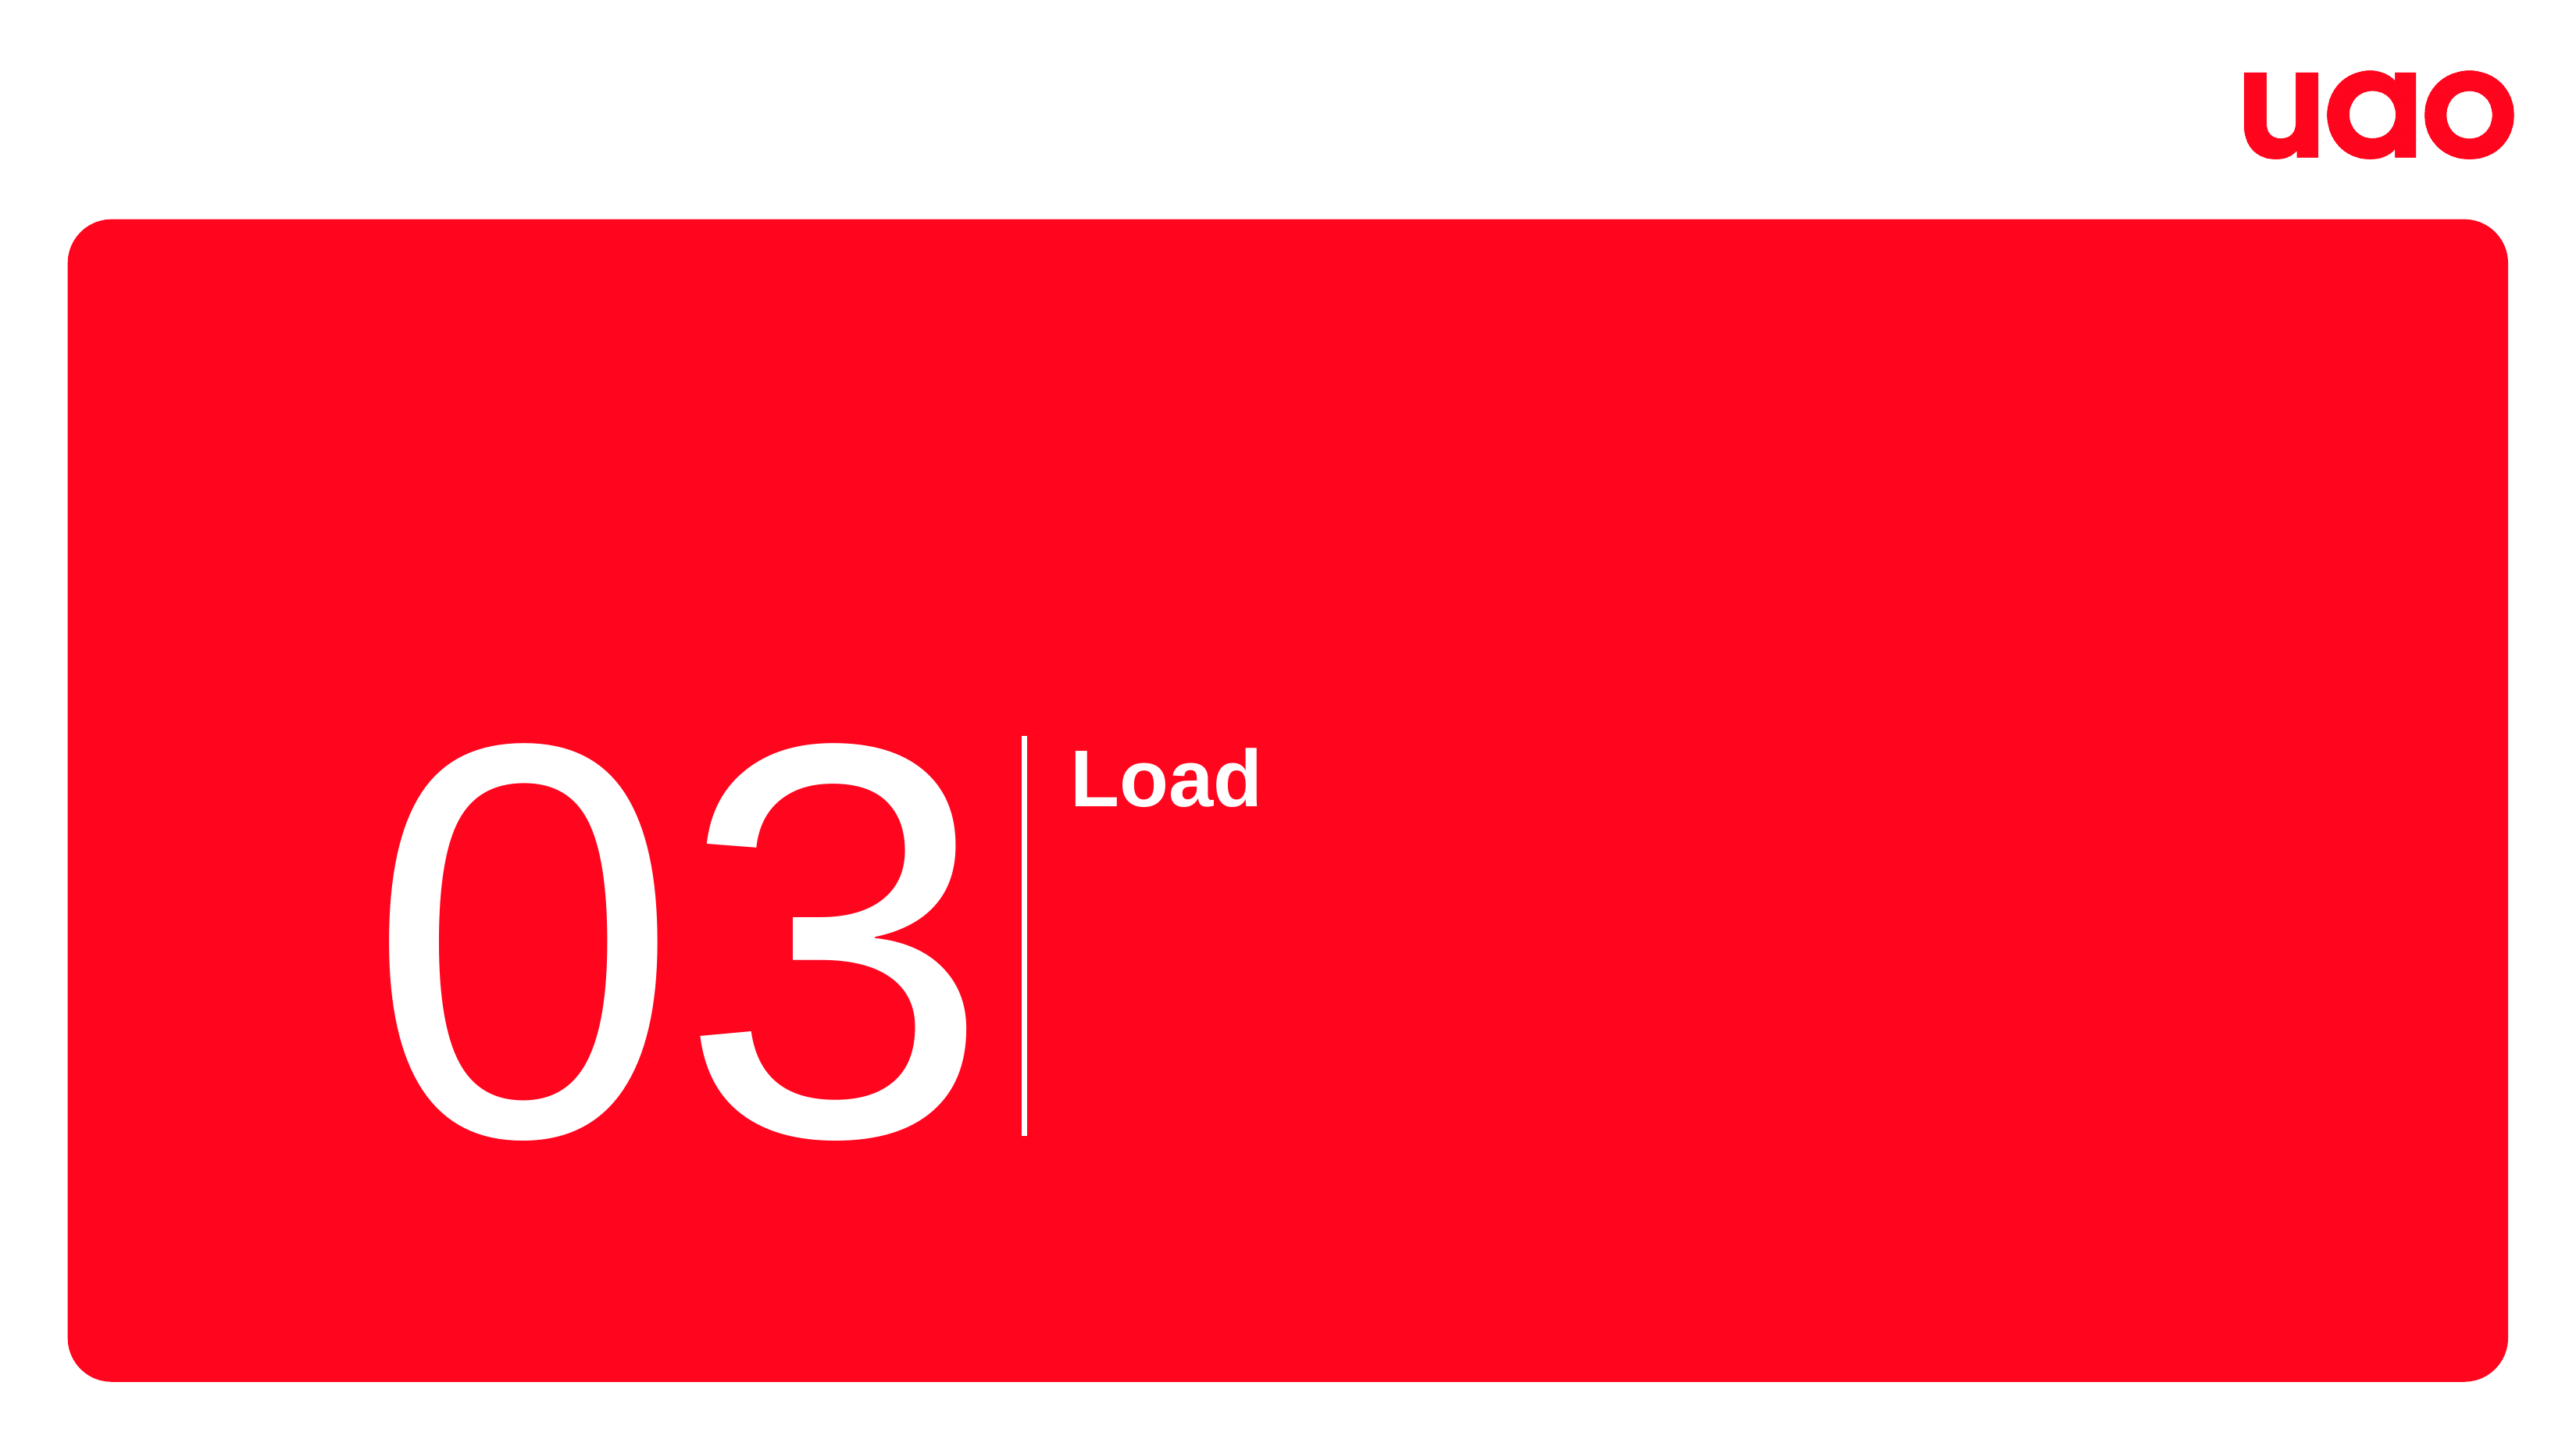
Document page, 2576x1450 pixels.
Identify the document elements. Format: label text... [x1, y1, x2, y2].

picture [2244, 70, 2514, 159]
text_box 03 [366, 573, 994, 1248]
text_box Load [1069, 724, 1542, 823]
